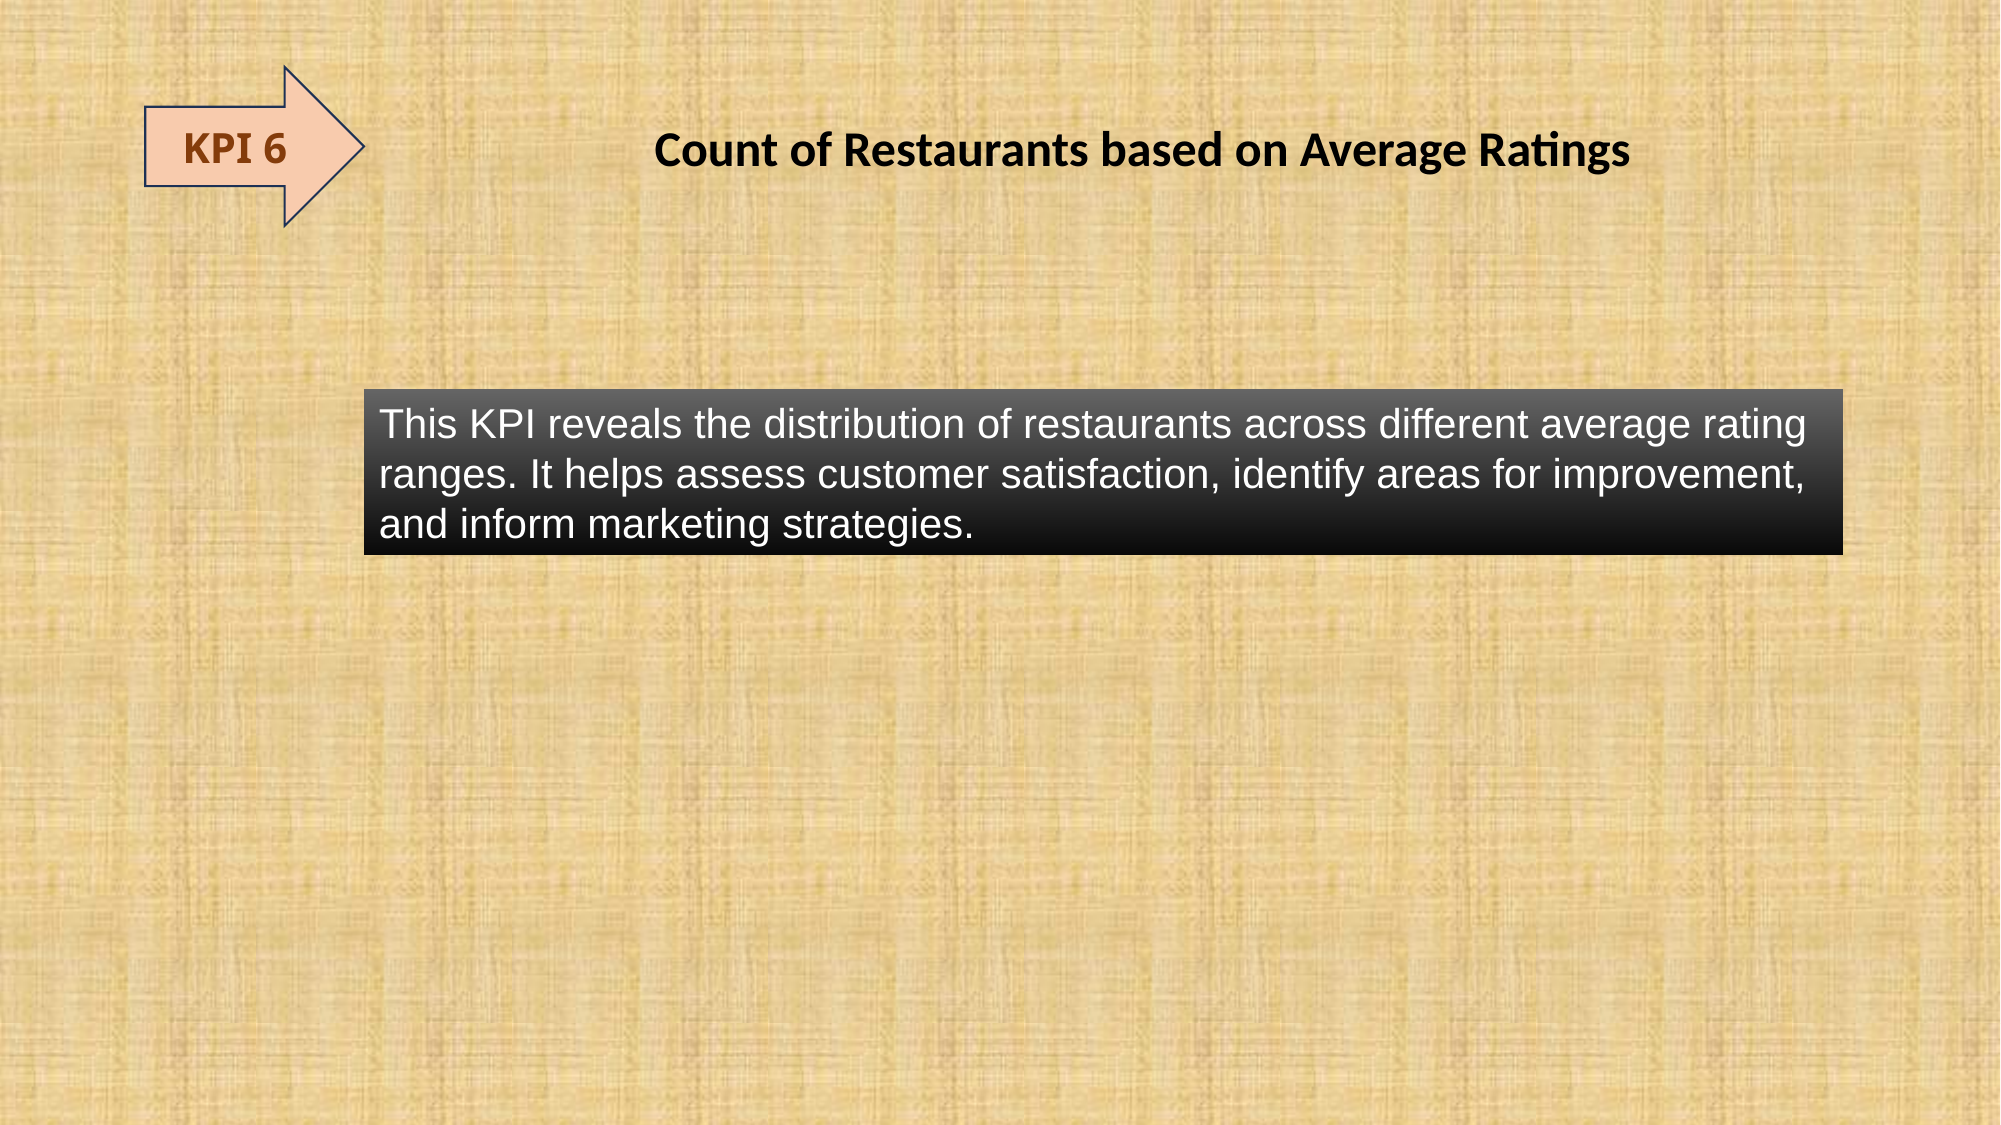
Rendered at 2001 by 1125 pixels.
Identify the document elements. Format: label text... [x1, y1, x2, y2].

text_box KPI 6 [144, 64, 366, 229]
picture [0, 0, 2001, 1125]
text_box This KPI reveals the distribution of restaurants across different average rating ranges. It helps assess customer satisfaction, identify areas for improvement, and inform marketing strategies. [364, 389, 1843, 555]
text_box Count of Restaurants based on Average Ratings [442, 108, 1843, 184]
